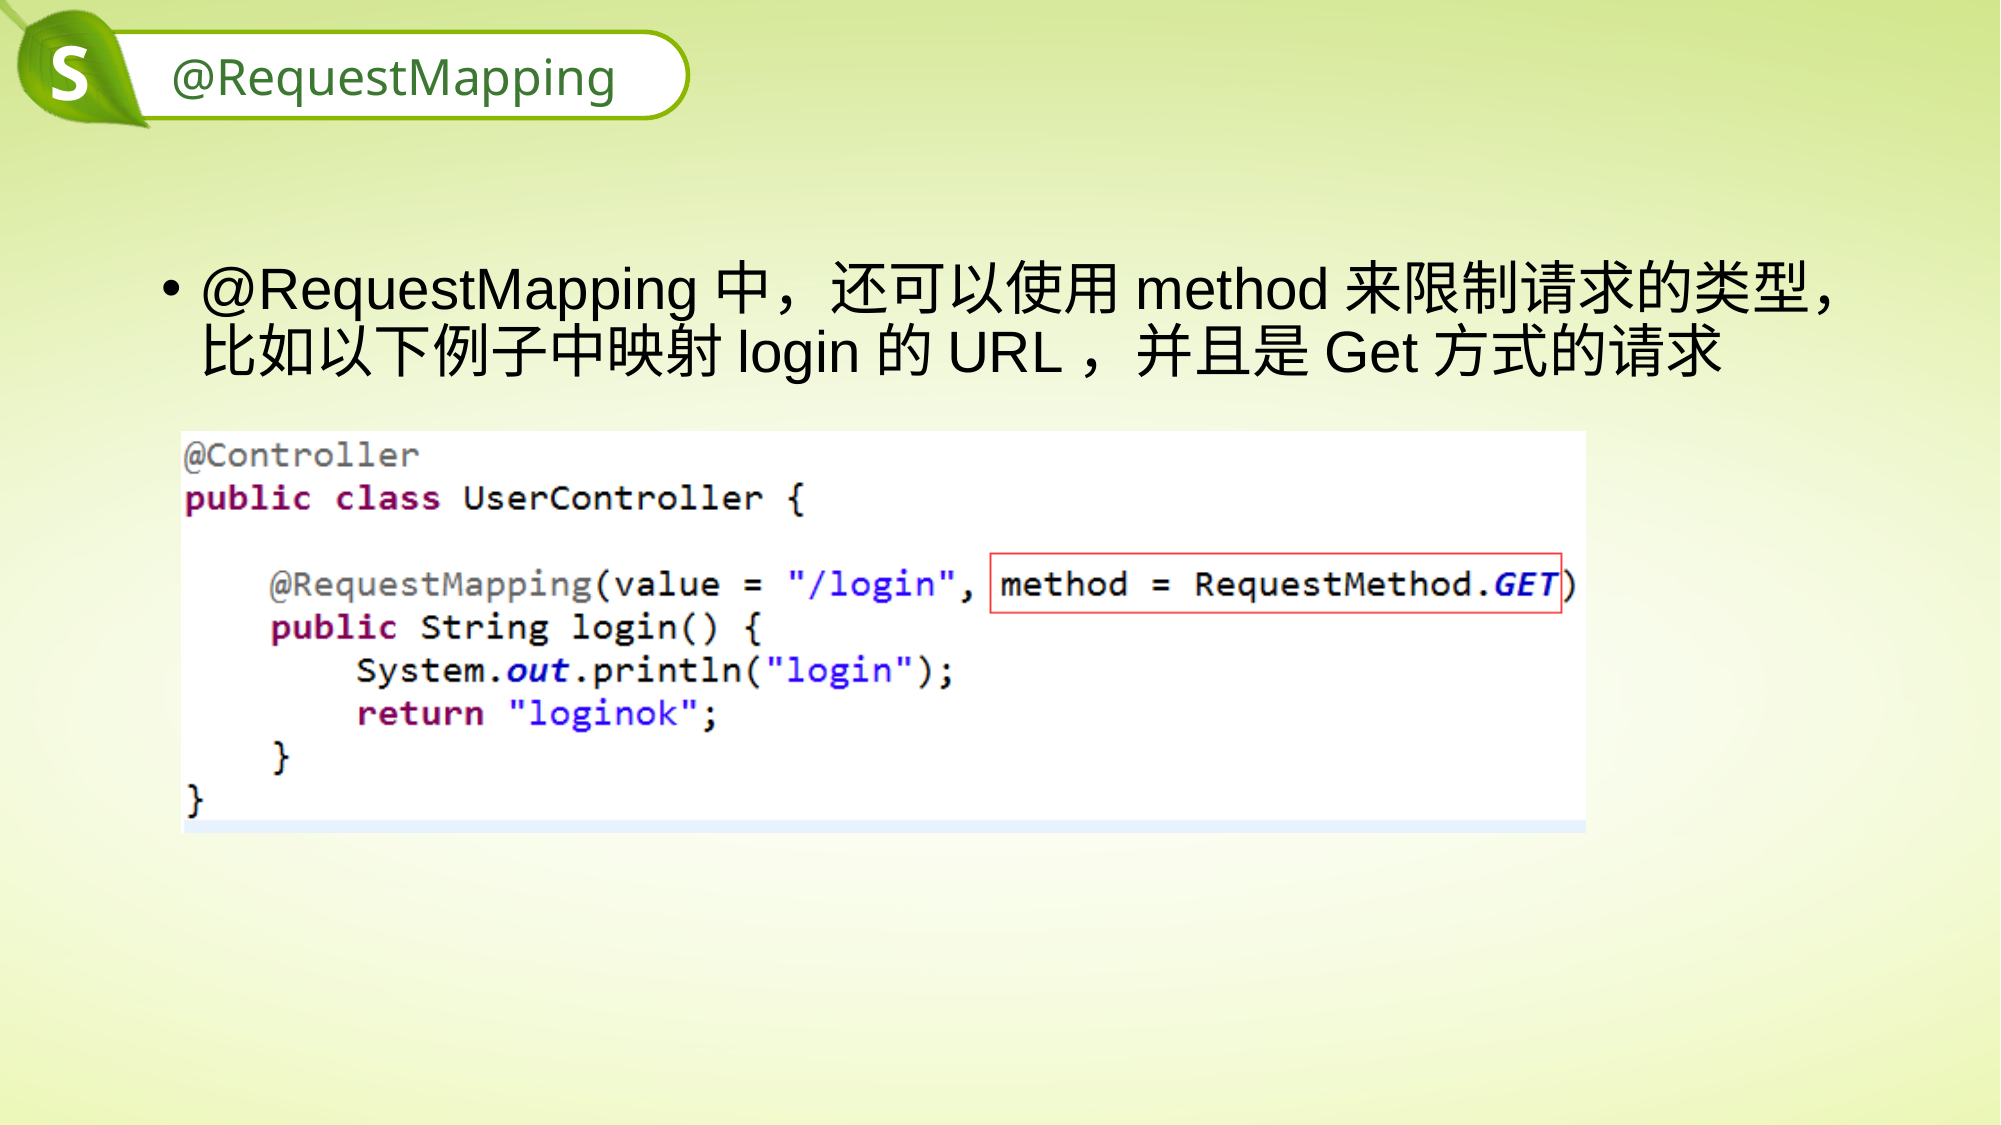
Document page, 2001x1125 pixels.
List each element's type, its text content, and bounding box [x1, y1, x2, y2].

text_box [0, 9, 689, 125]
list @RequestMapping中，还可以使用method来限制请求的类型，比如以下例子中映射login的URL，并且是Get方式的请求 [146, 251, 1872, 966]
picture [0, 0, 2001, 1125]
